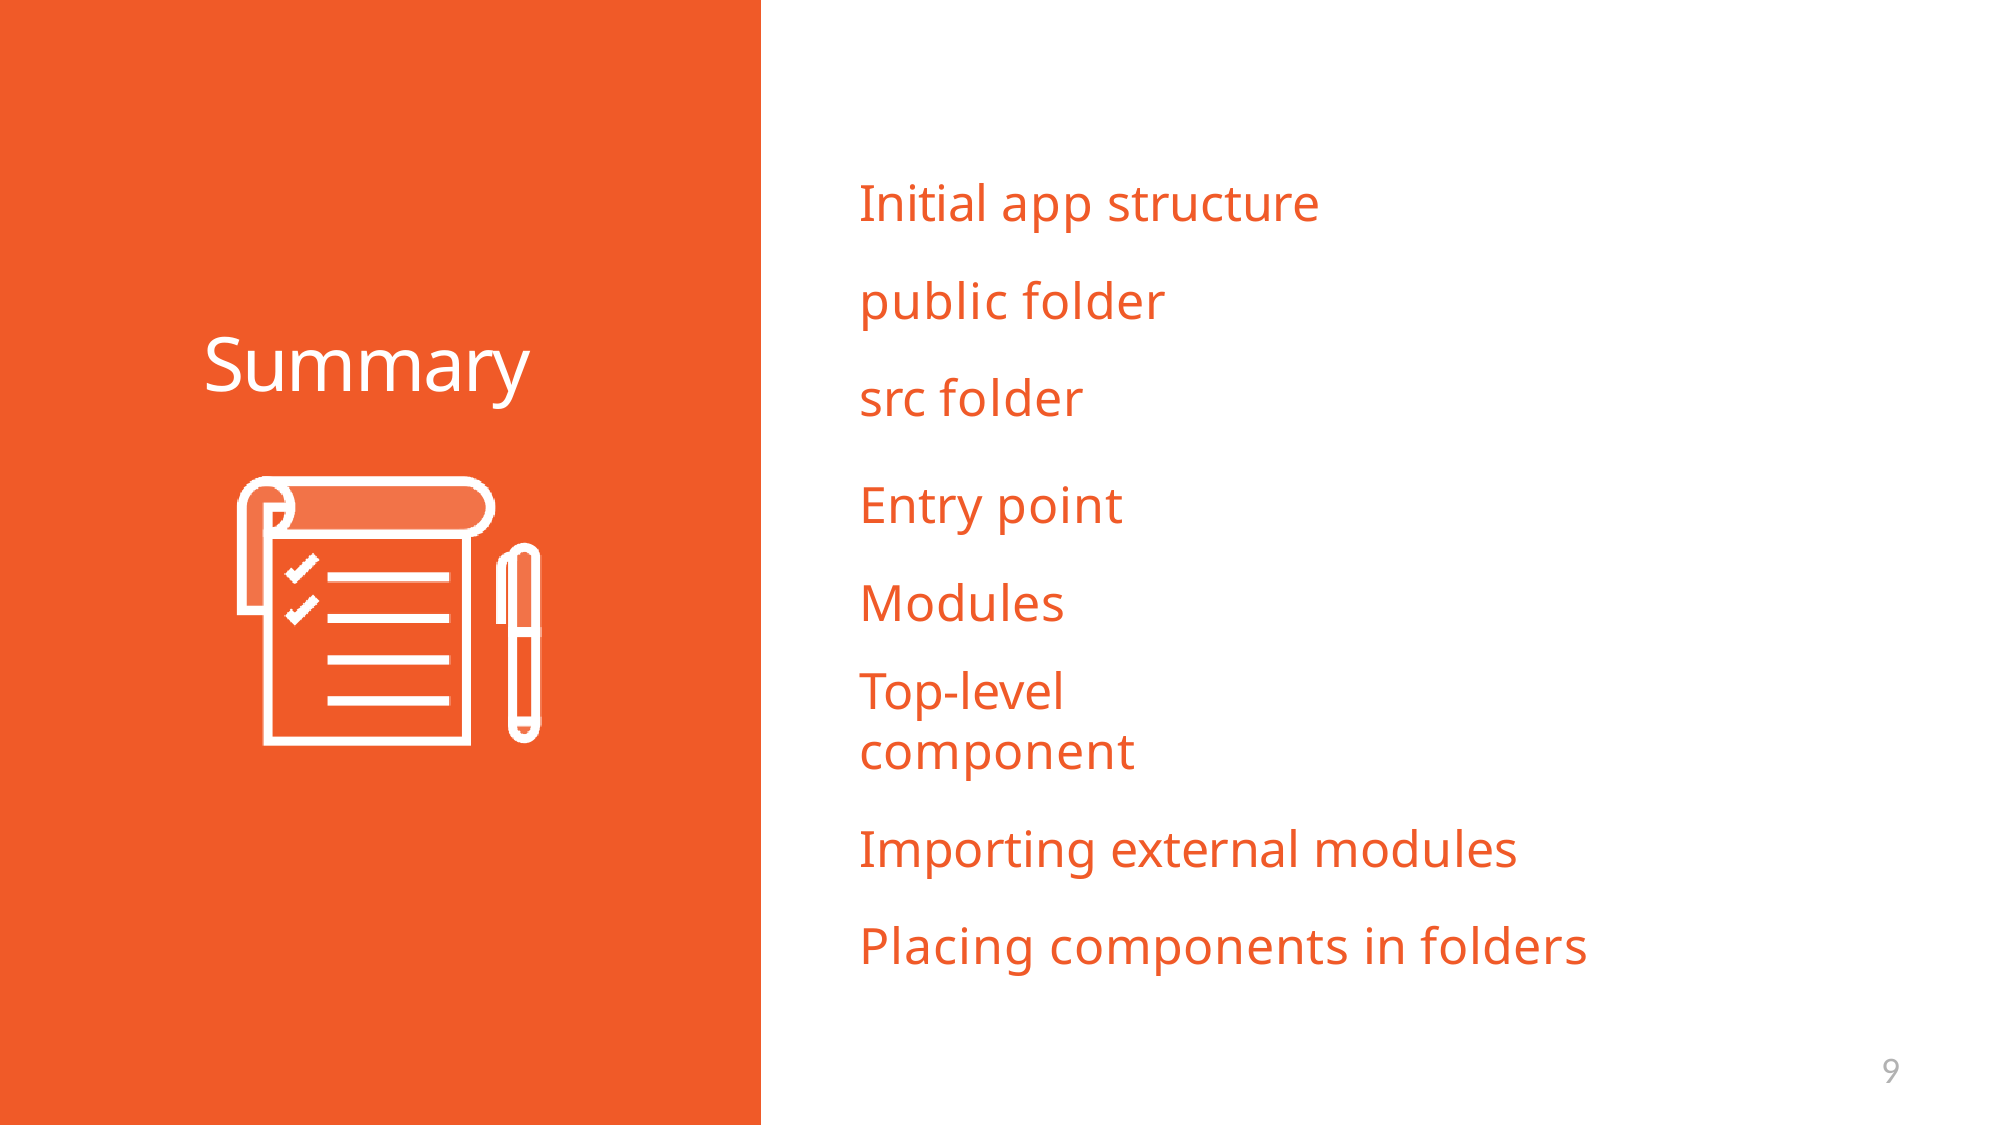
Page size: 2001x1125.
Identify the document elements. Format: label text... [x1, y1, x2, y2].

slide_number 9 [1440, 1046, 1900, 1103]
title Initial app structure public folder [765, 169, 1355, 360]
picture [0, 0, 761, 1125]
text_box src folder Entry point Modules Top-level component Importing external modules Placing components in folders [857, 364, 1624, 975]
